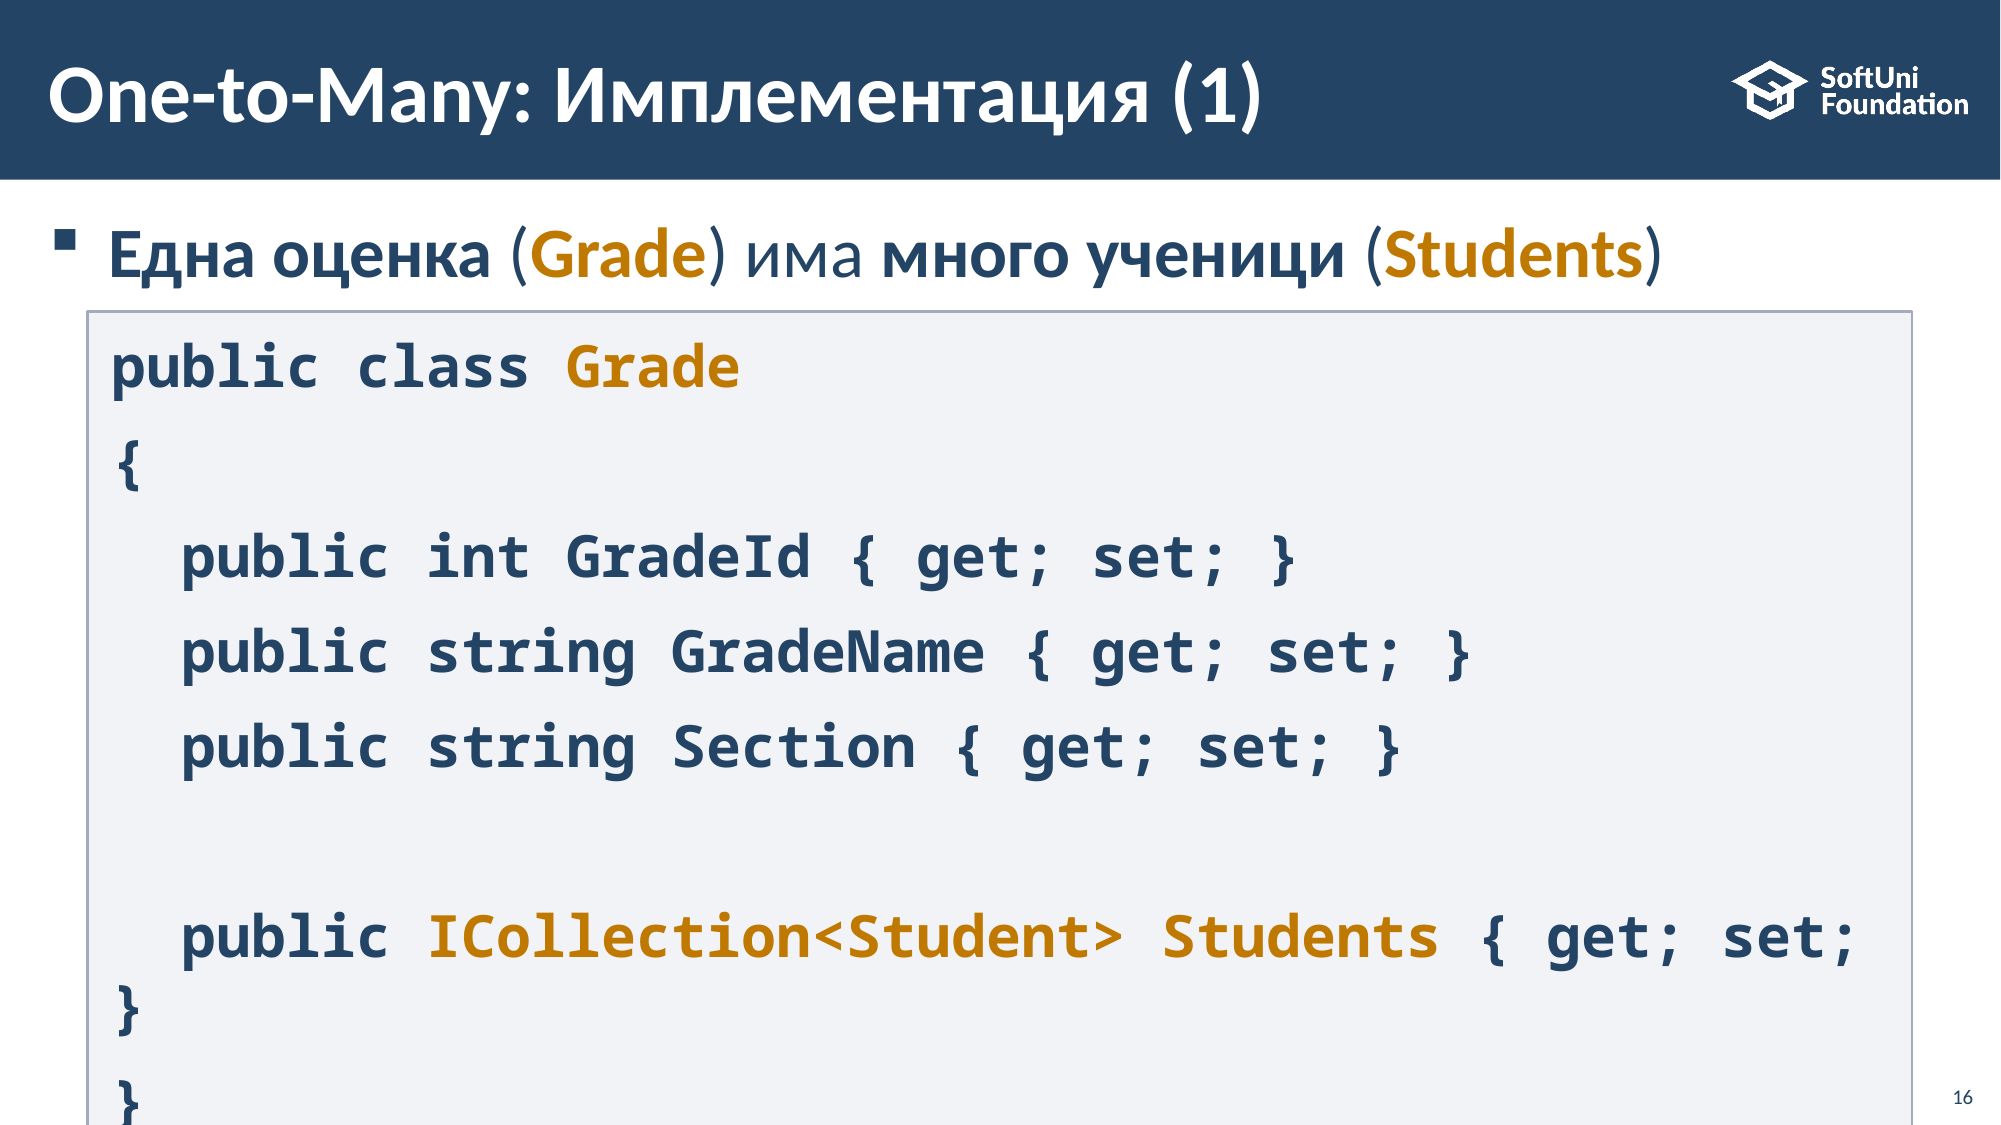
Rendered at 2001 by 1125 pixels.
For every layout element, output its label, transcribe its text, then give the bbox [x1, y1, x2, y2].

text_box public class Grade { public int GradeId { get; set; } public string GradeName { get; set; } public string Section { get; set; } public ICollection<Student> Students { get; set; } } [87, 311, 1913, 1125]
slide_number 16 [1927, 1067, 1989, 1117]
picture [1731, 60, 1968, 120]
title One-to-Many: Имплементация (1) [31, 16, 1716, 162]
list Една оценка (Grade) има много ученици (Students) [31, 196, 1970, 1104]
